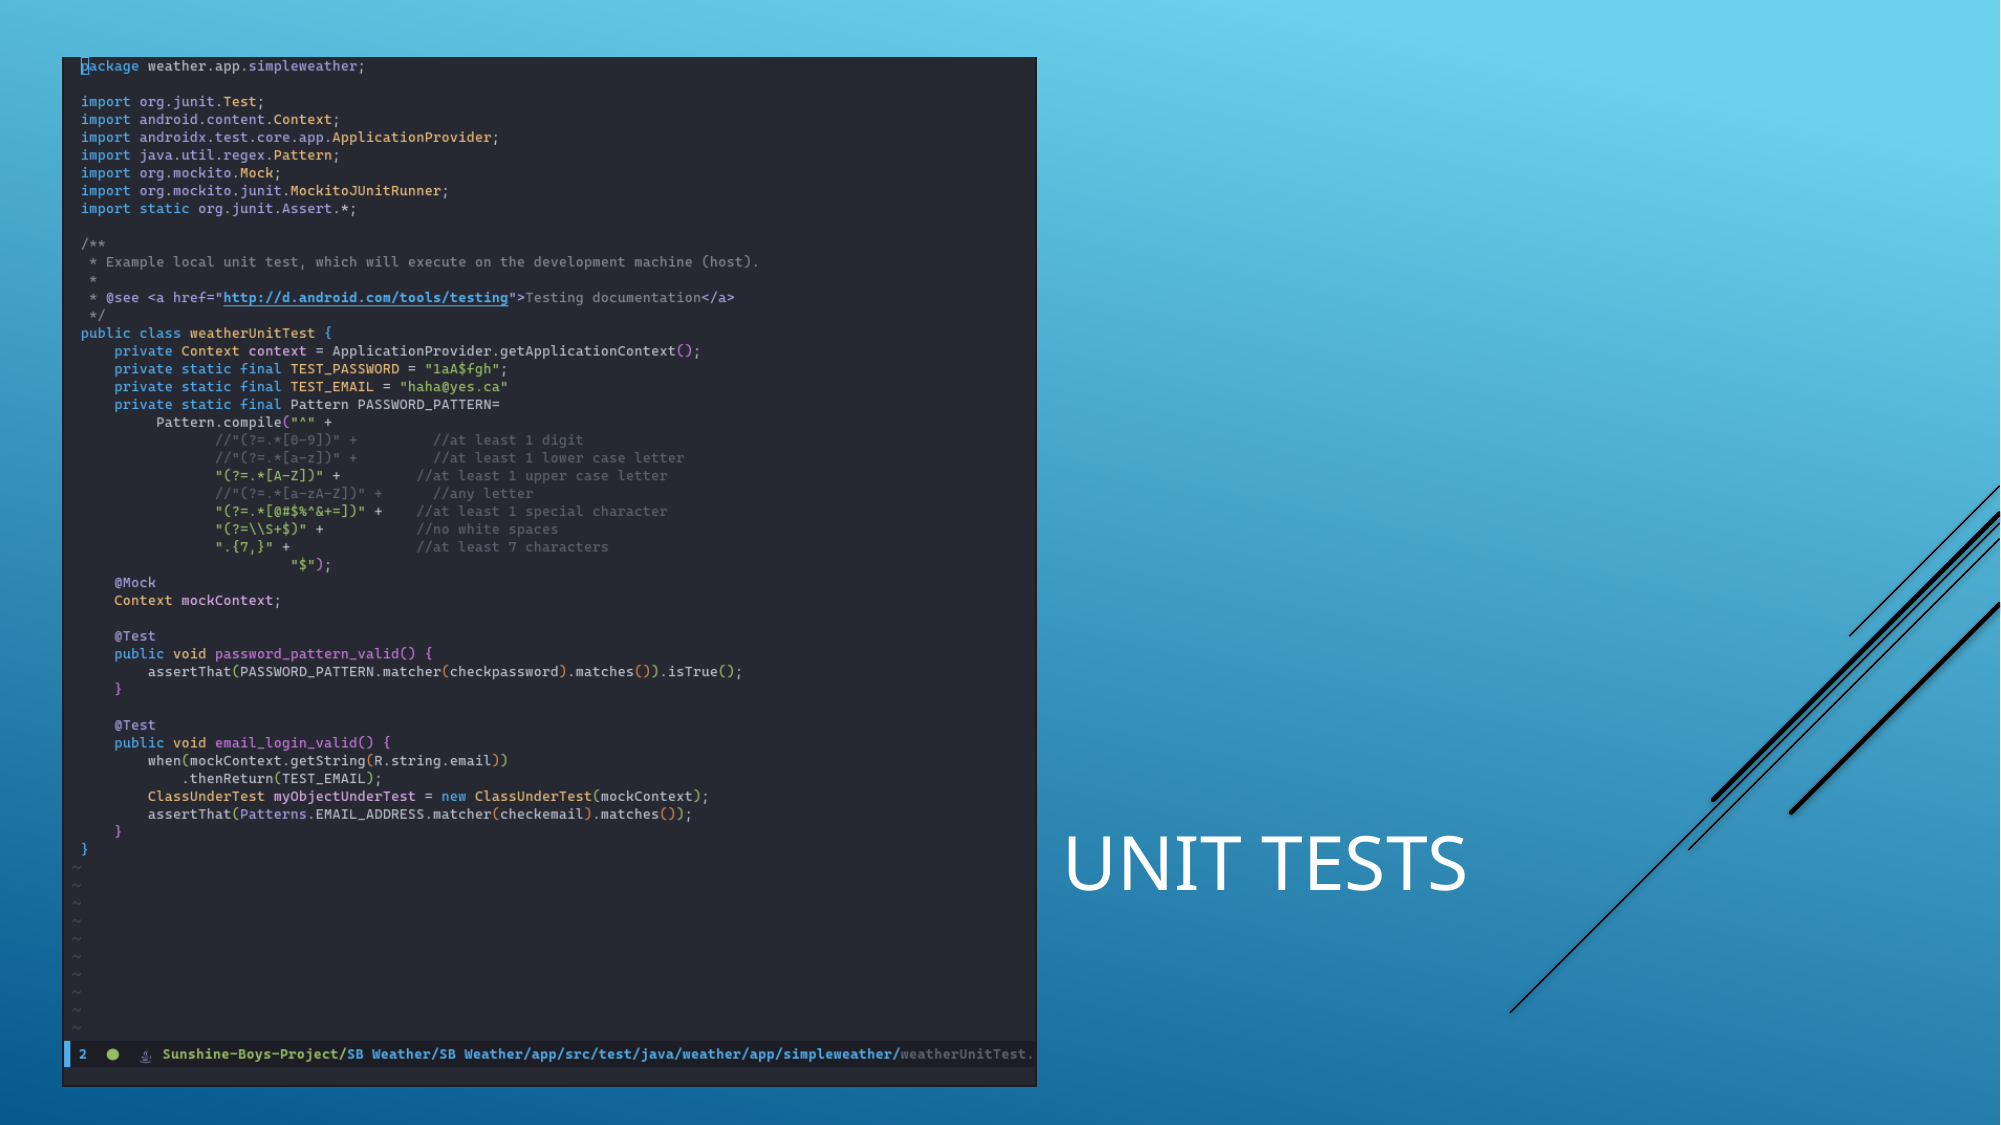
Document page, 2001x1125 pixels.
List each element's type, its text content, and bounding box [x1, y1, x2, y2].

picture [62, 57, 1037, 1088]
text_box Unit Tests [1062, 738, 1513, 984]
